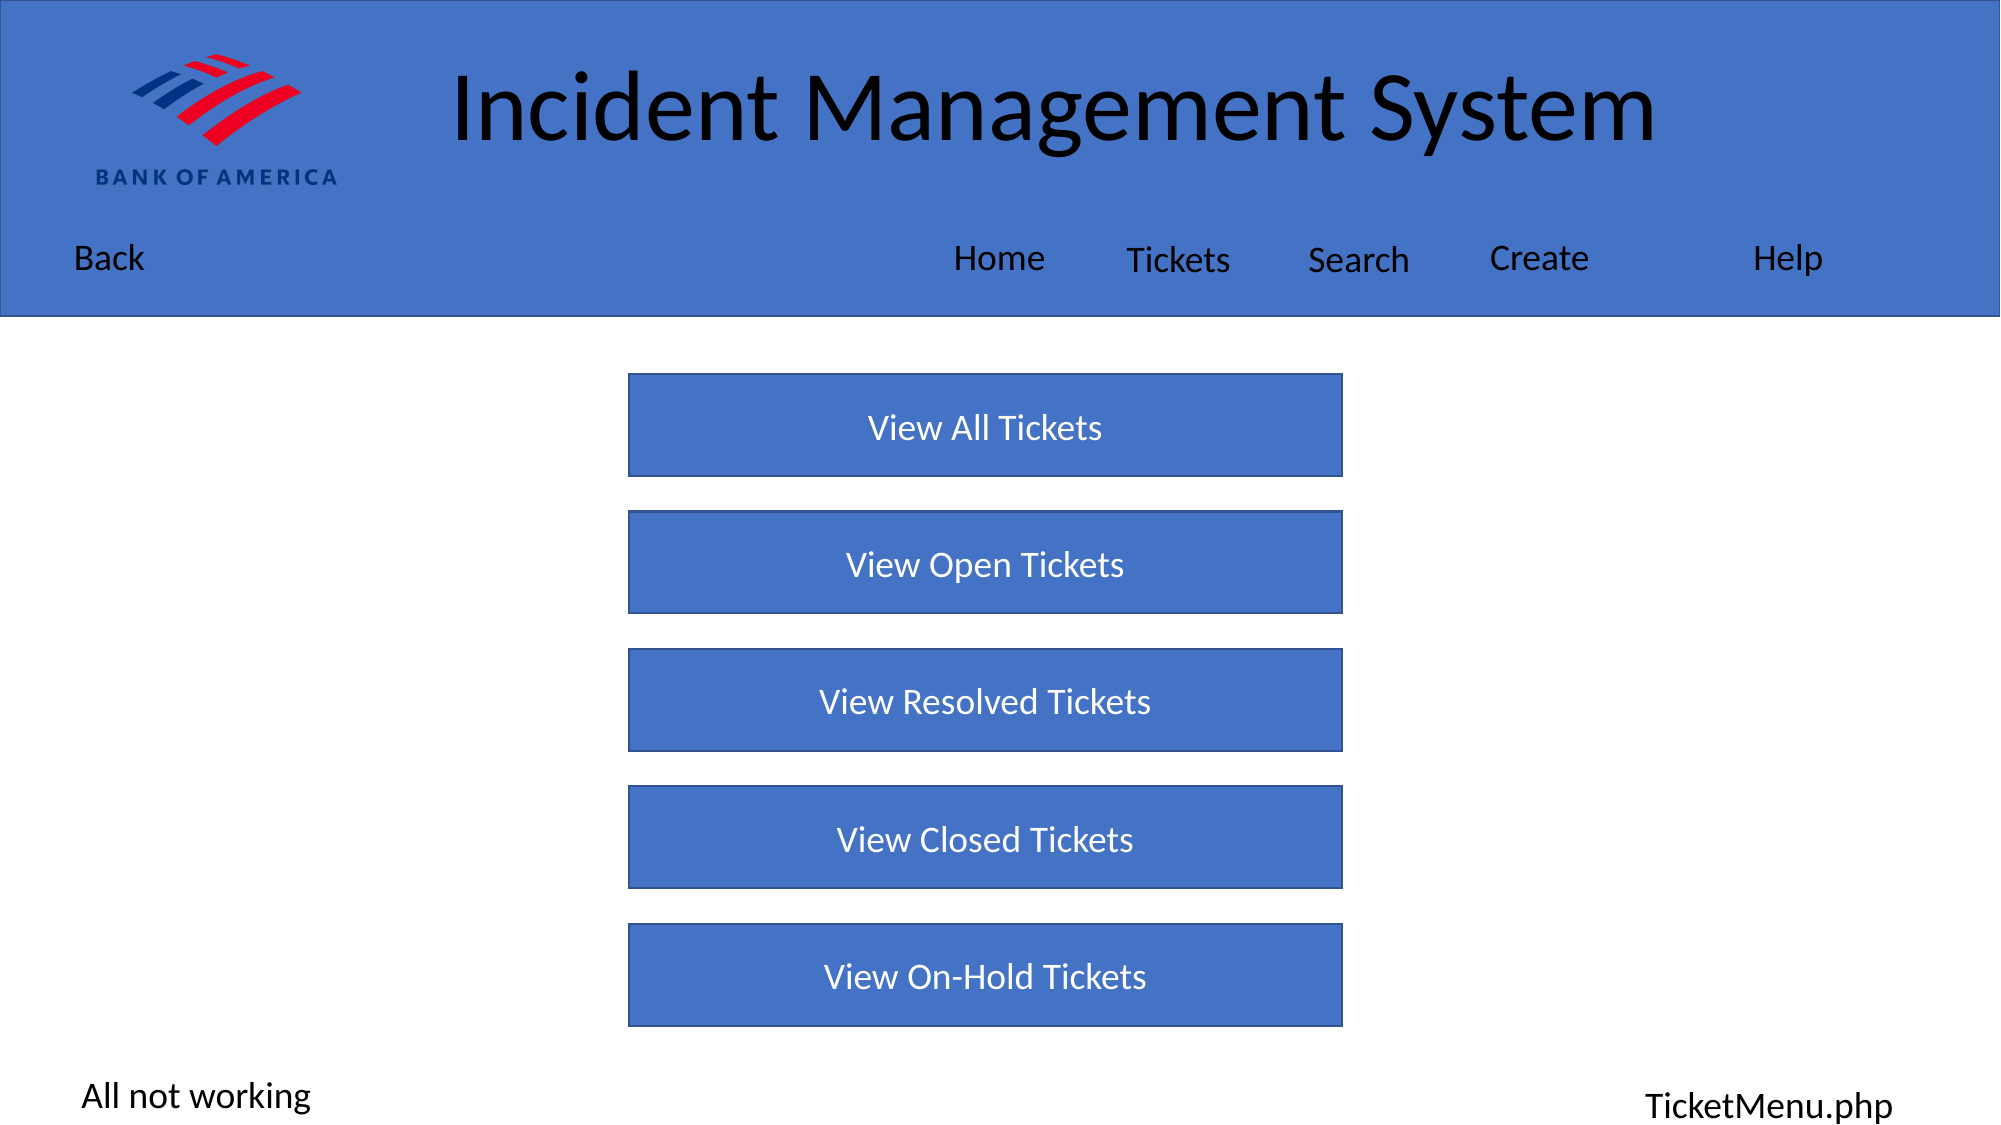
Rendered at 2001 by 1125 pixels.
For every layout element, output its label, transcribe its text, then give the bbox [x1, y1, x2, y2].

text_box [0, 0, 2000, 317]
text_box Create [1475, 225, 1605, 286]
text_box View On-Hold Tickets [628, 923, 1343, 1027]
text_box Search [1293, 227, 1426, 288]
text_box View All Tickets [628, 373, 1343, 477]
text_box Back [59, 225, 161, 286]
text_box View Open Tickets [628, 510, 1343, 614]
text_box View Resolved Tickets [628, 648, 1343, 752]
picture [86, 46, 347, 193]
text_box Incident Management System [435, 33, 1675, 168]
text_box Home [939, 225, 1061, 286]
text_box Tickets [1111, 227, 1246, 288]
text_box Help [1738, 225, 1839, 286]
text_box TicketMenu.php [1630, 1073, 1909, 1125]
text_box View Closed Tickets [628, 785, 1343, 889]
text_box All not working [66, 1063, 336, 1123]
